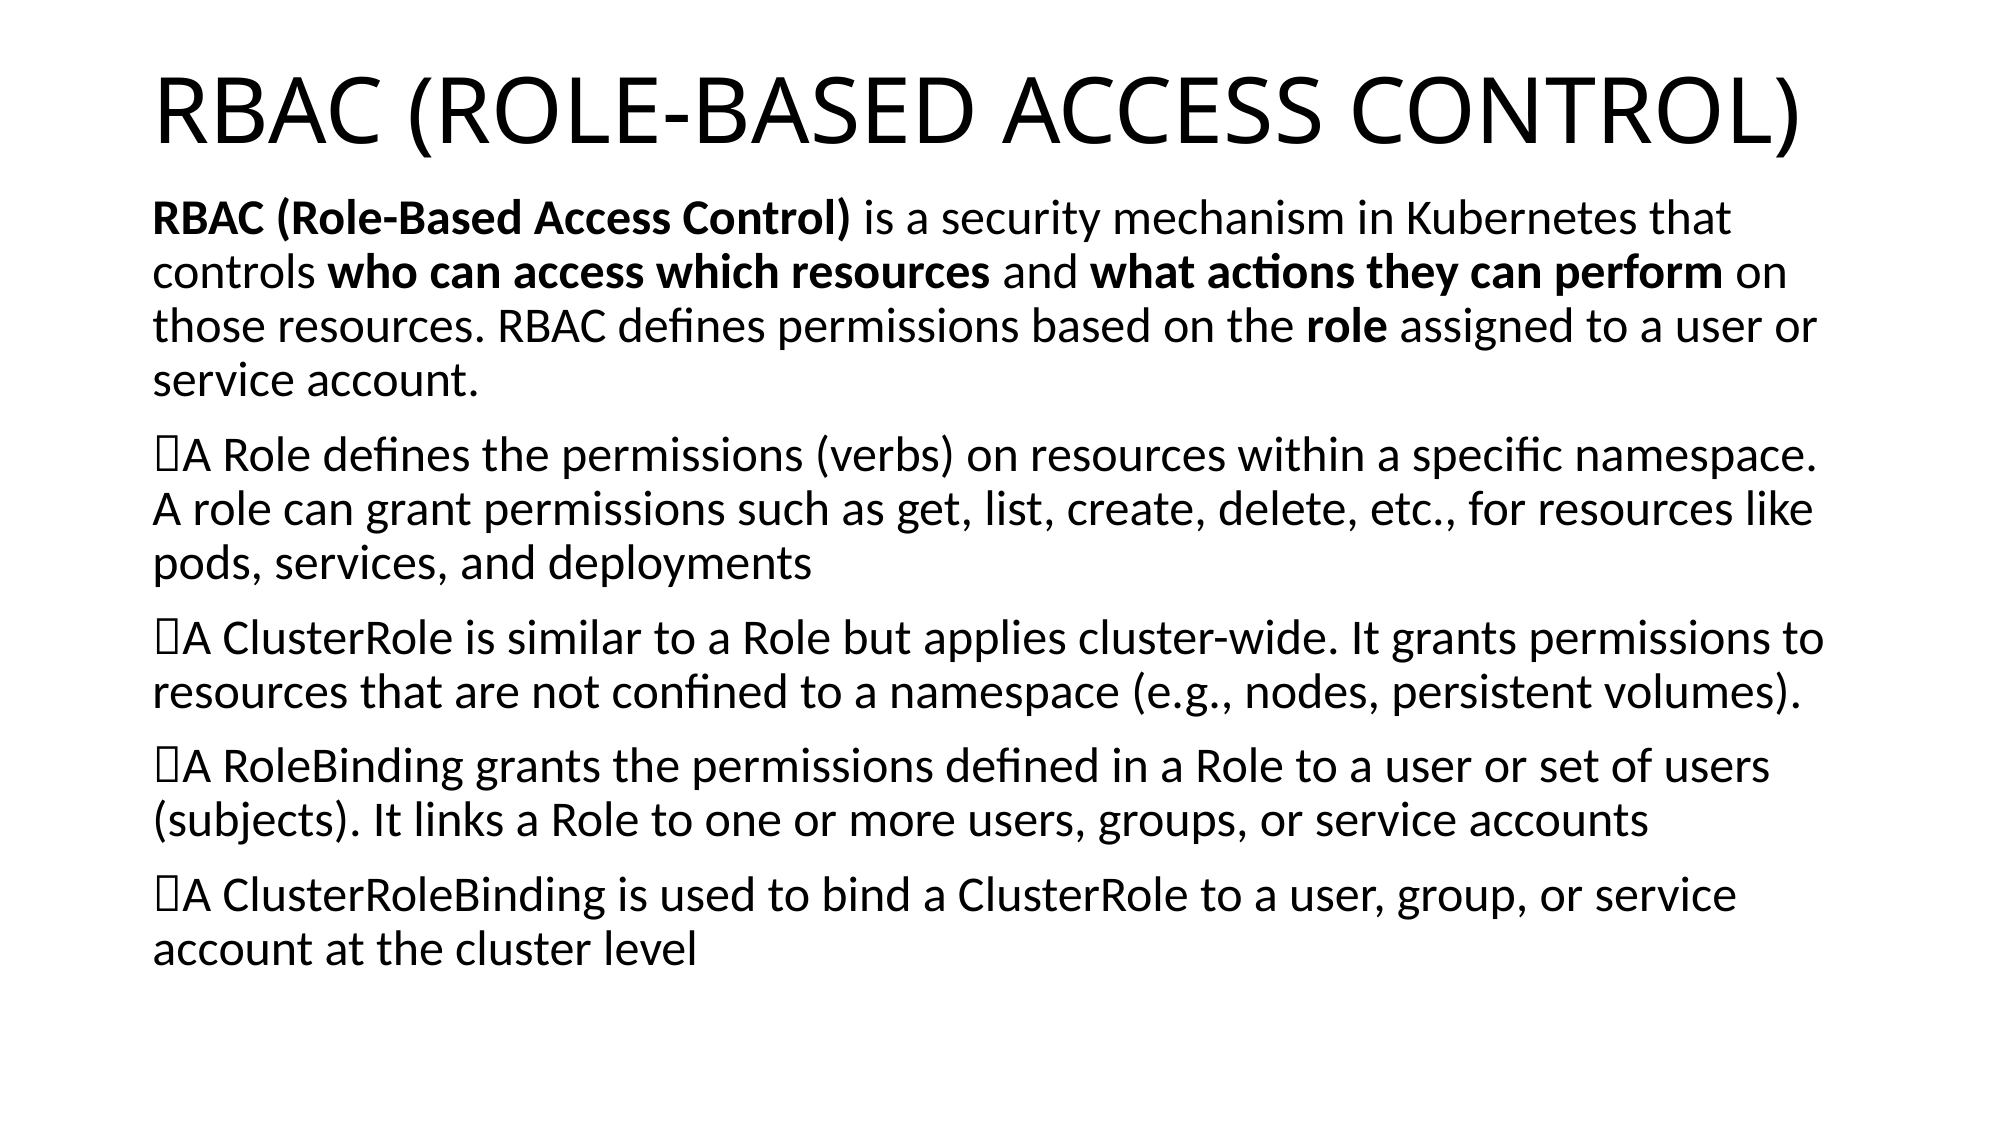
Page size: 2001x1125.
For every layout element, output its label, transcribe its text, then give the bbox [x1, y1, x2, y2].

list RBAC (Role-Based Access Control) is a security mechanism in Kubernetes that controls who can access which resources and what actions they can perform on those resources. RBAC defines permissions based on the role assigned to a user or service account. A Role defines the permissions (verbs) on resources within a specific namespace. A role can grant permissions such as get, list, create, delete, etc., for resources like pods, services, and deployments A ClusterRole is similar to a Role but applies cluster-wide. It grants permissions to resources that are not confined to a namespace (e.g., nodes, persistent volumes). A RoleBinding grants the permissions defined in a Role to a user or set of users (subjects). It links a Role to one or more users, groups, or service accounts A ClusterRoleBinding is used to bind a ClusterRole to a user, group, or service account at the cluster level [137, 183, 1863, 1072]
title RBAC (ROLE-BASED ACCESS CONTROL) [137, 21, 1863, 183]
